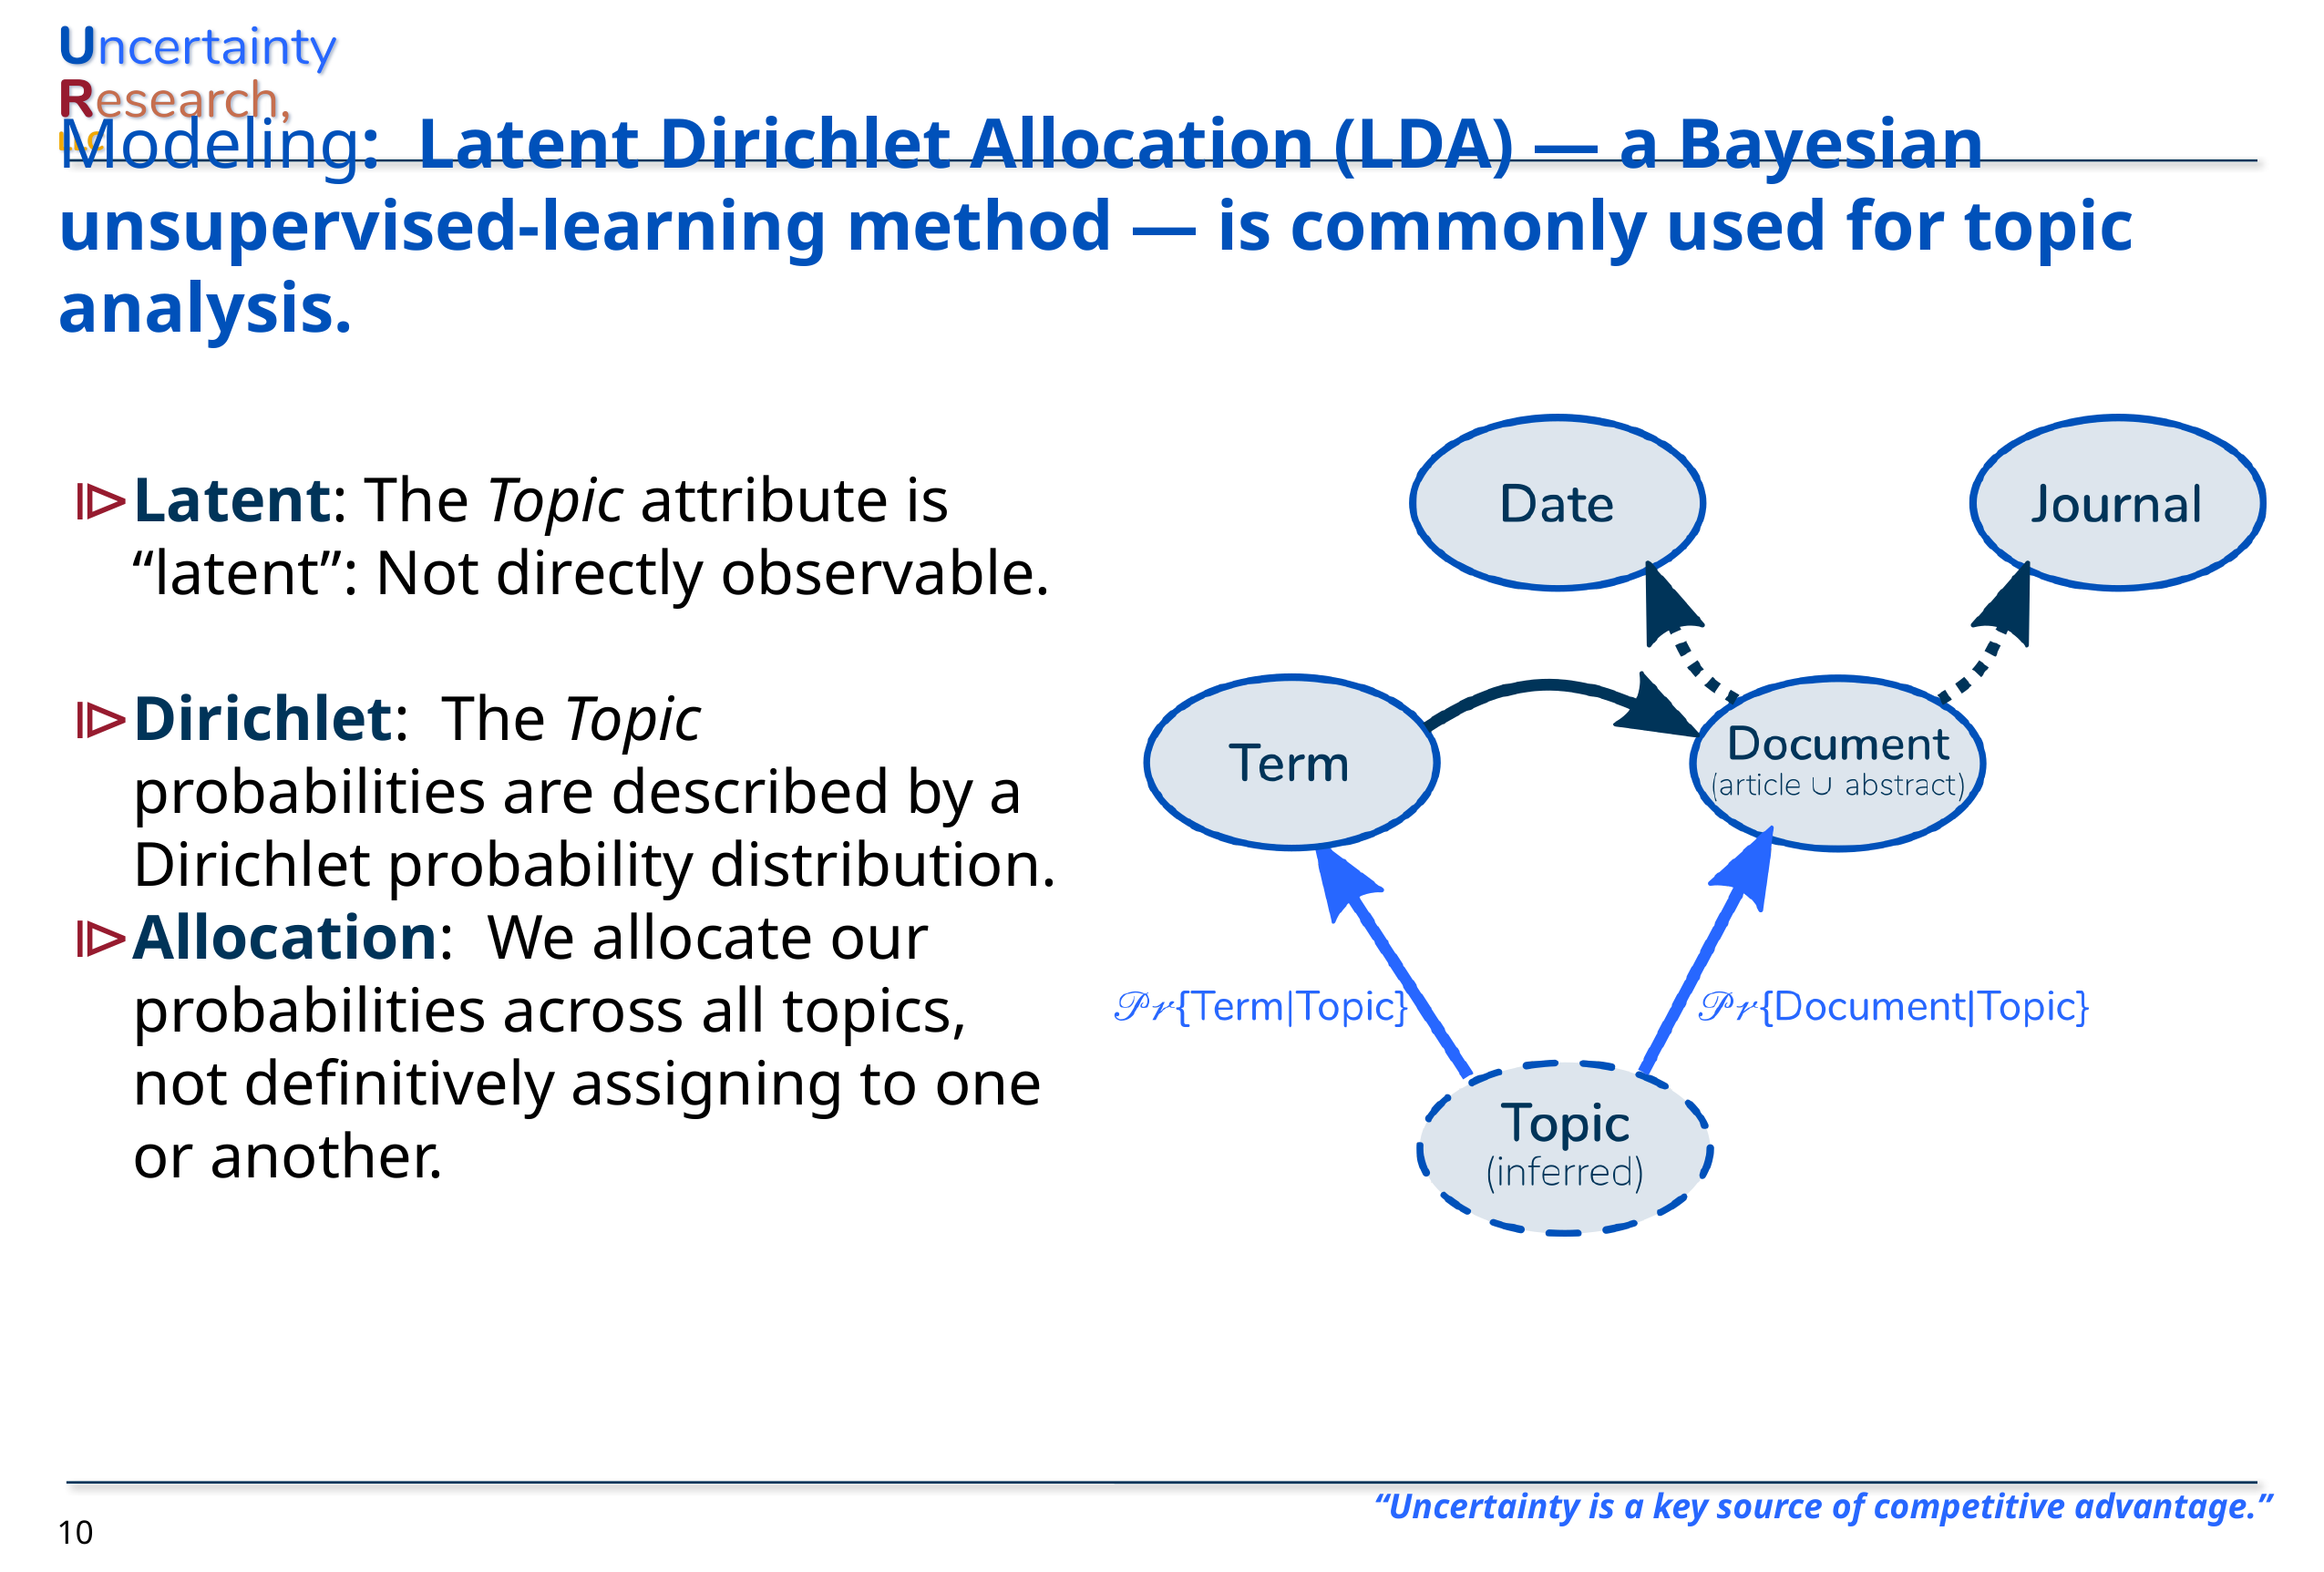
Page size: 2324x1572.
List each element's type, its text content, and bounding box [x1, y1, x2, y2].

title Modeling: Latent Dirichlet Allocation (LDA) — a Bayesian unsupervised-learning method — is commonly used for topic analysis. [57, 180, 2267, 353]
picture [57, 24, 342, 156]
text_box Latent: The Topic attribute is “latent”: Not directly observable. Dirichlet: The Topic probabilities are described by a Dirichlet probability distribution. Allocation: We allocate our probabilities across all topics, not definitively assigning to one or another. [57, 454, 1073, 1197]
picture [1077, 413, 2267, 1237]
